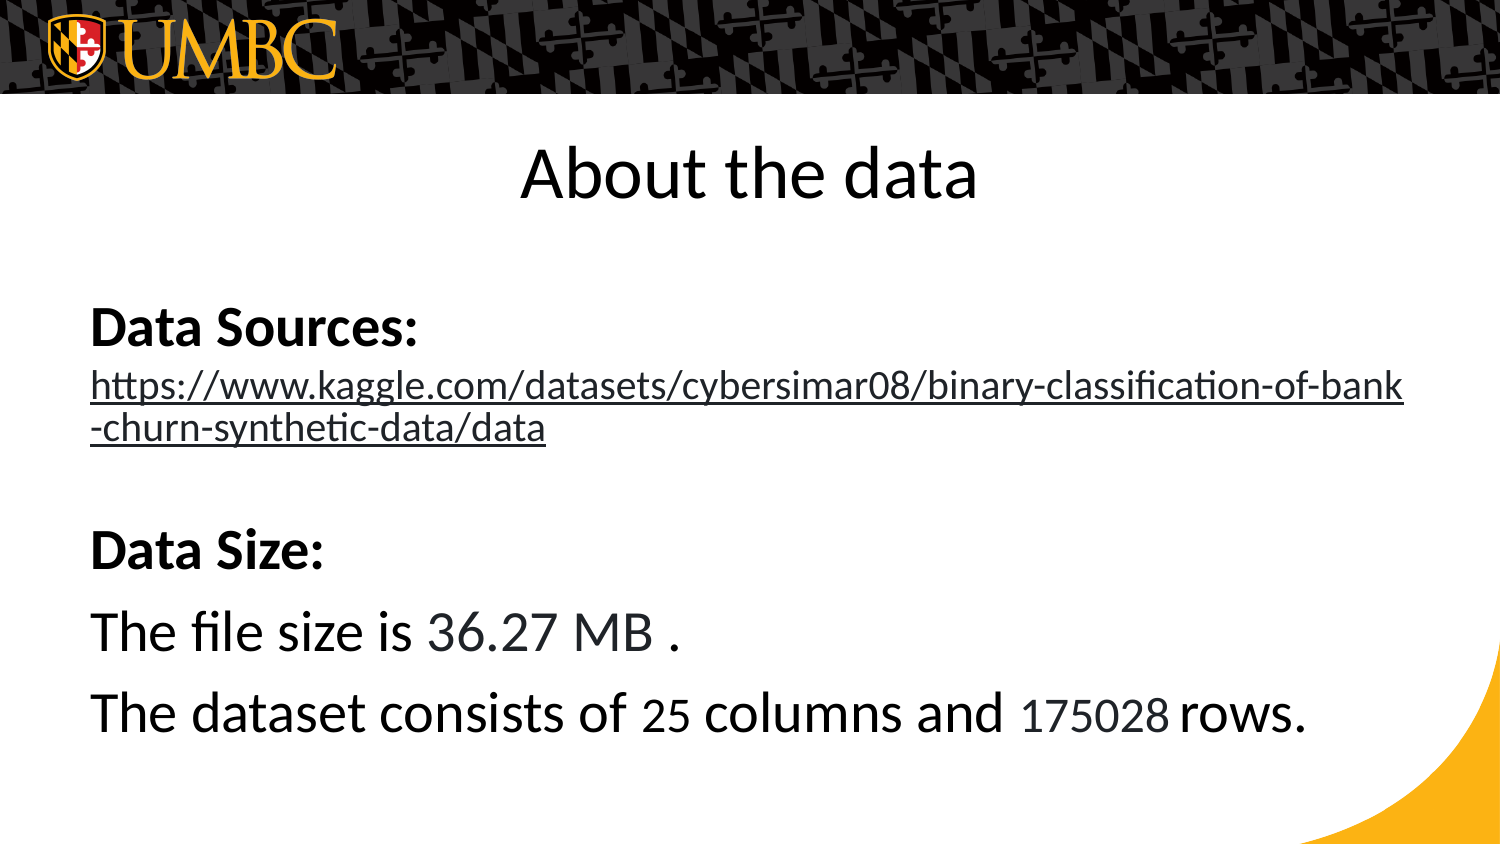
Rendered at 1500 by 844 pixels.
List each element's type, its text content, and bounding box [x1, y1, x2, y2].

title About the data [75, 115, 1425, 221]
list Data Sources: https://www.kaggle.com/datasets/cybersimar08/binary-classification-of-bank-churn-synthetic-data/data Data Size: The file size is 36.27 MB . The dataset consists of 25 columns and 175028 rows. [75, 280, 1425, 770]
picture [0, 0, 1500, 94]
picture [1299, 639, 1500, 844]
